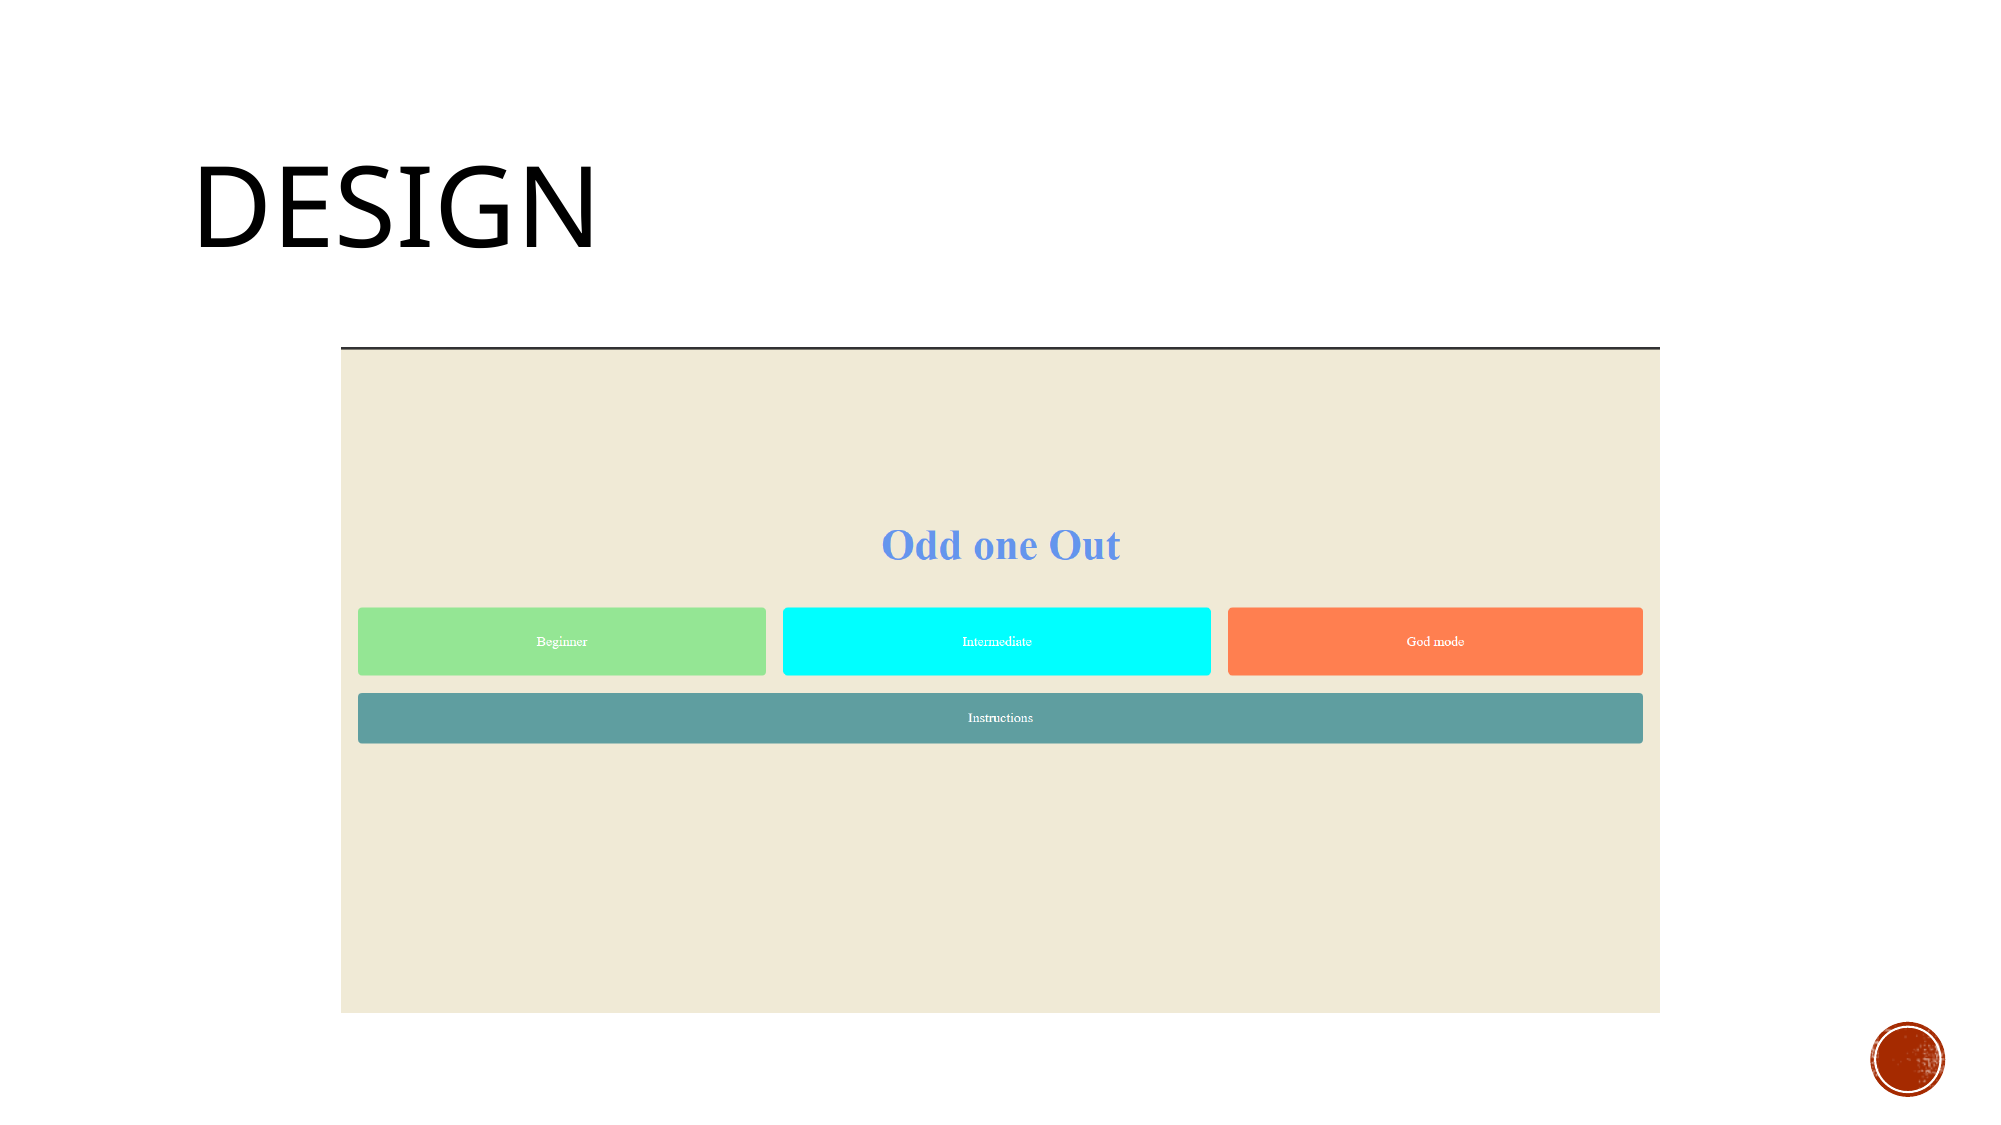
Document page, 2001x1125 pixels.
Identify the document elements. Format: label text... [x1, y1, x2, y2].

title Design [175, 79, 1826, 344]
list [345, 351, 1657, 1010]
